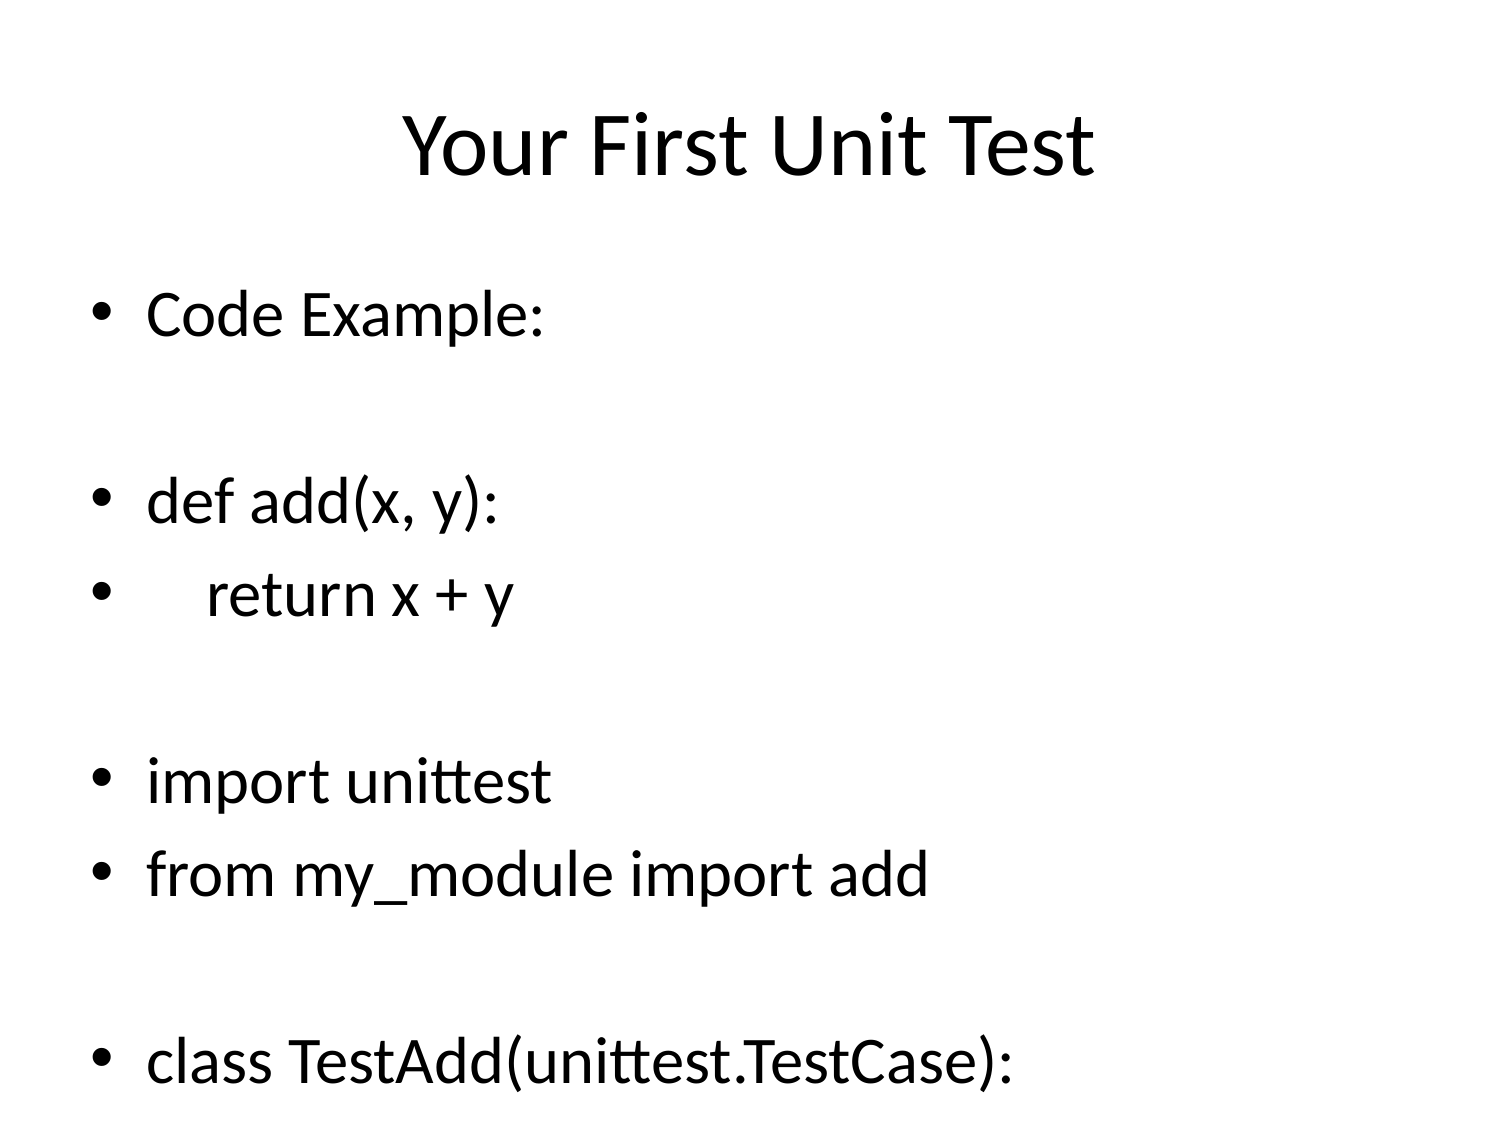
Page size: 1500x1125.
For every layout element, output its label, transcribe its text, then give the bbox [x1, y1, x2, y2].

title Your First Unit Test [75, 45, 1425, 233]
list Code Example: def add(x, y): return x + y import unittest from my_module import add class TestAdd(unittest.TestCase): def test_add(self): self.assertEqual(add(2, 3), 5) if __name__ == '__main__': unittest.main() [75, 262, 1425, 1005]
